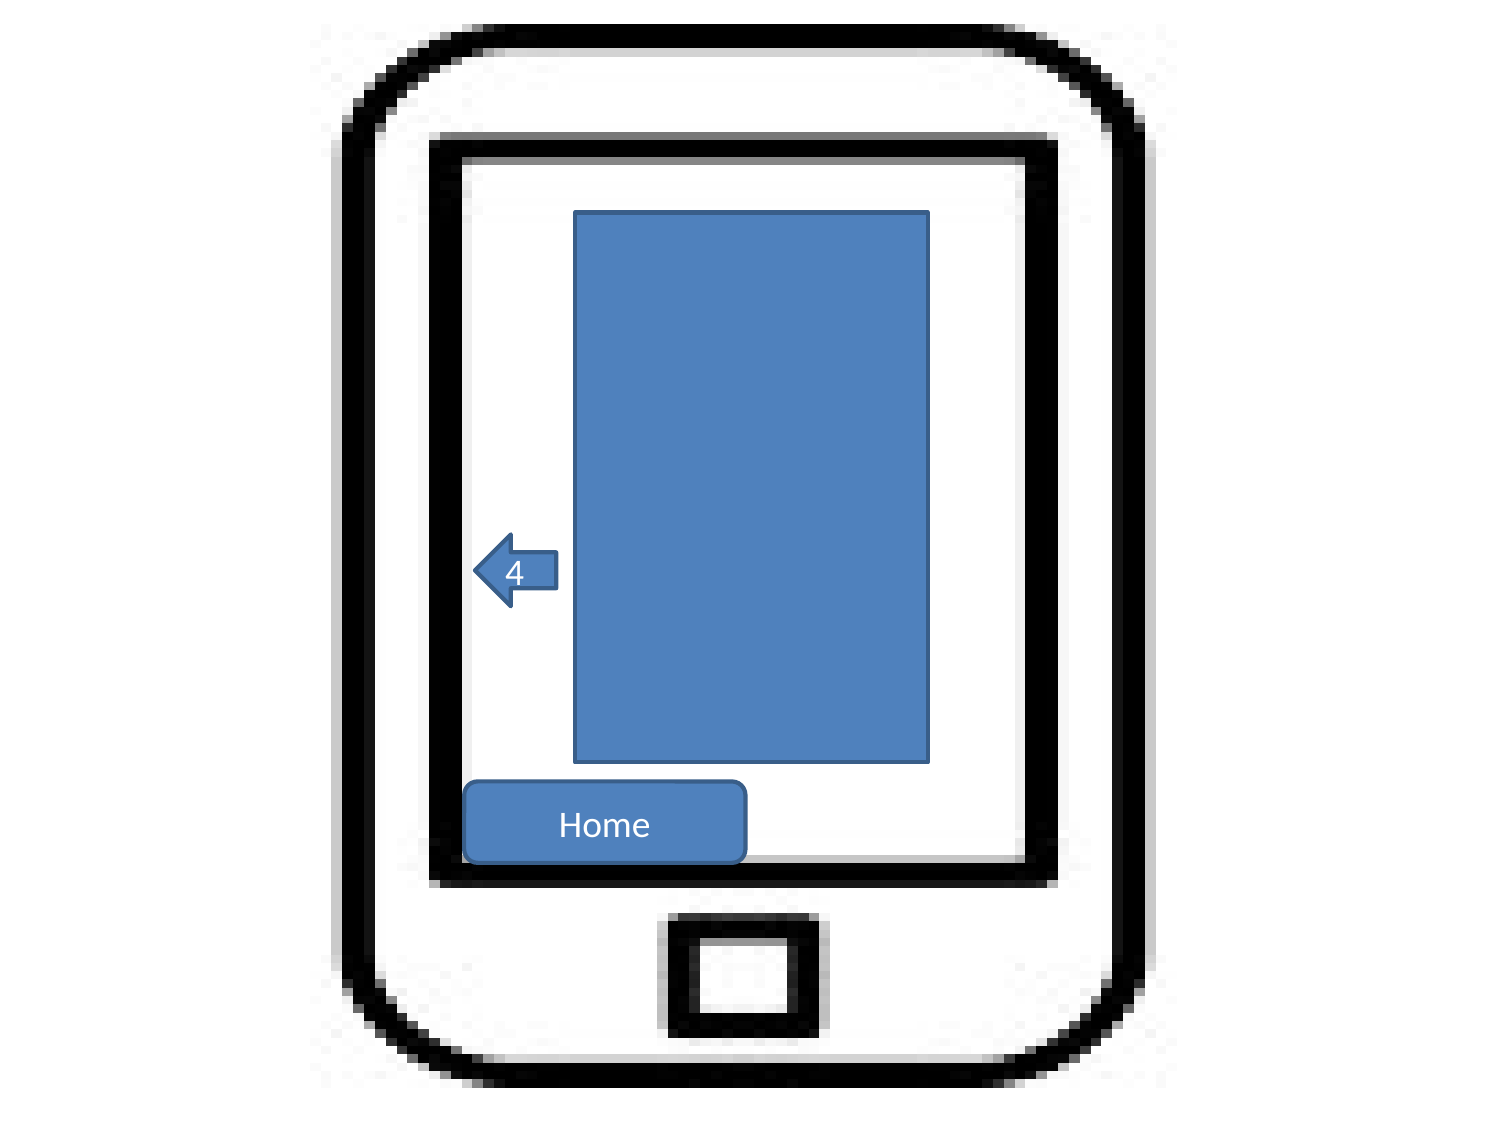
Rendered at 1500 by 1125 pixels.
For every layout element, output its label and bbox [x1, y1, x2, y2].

picture [49, 24, 1438, 1088]
